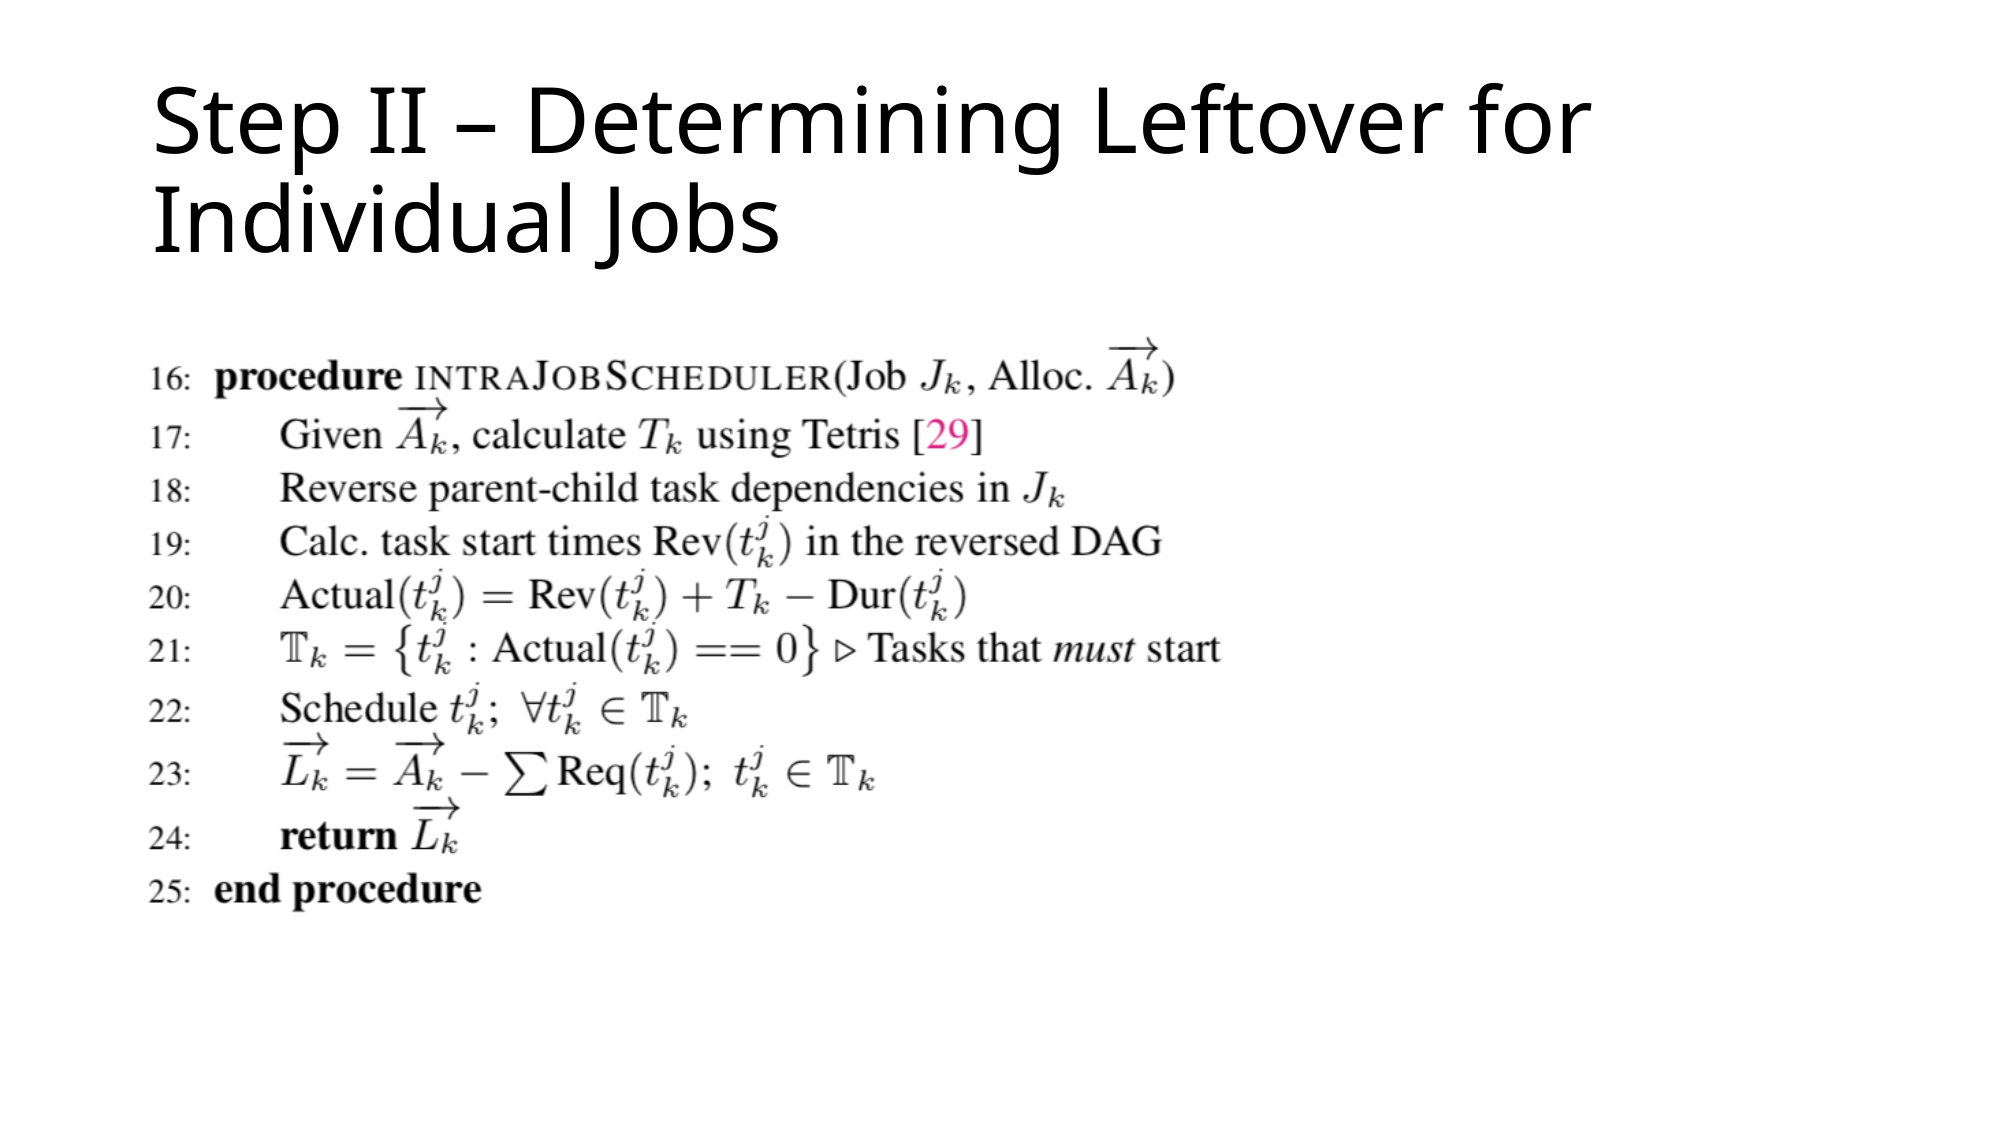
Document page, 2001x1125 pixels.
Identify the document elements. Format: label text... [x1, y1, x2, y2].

title Step II – Determining Leftover for Individual Jobs [137, 64, 1967, 283]
picture [137, 309, 1266, 941]
